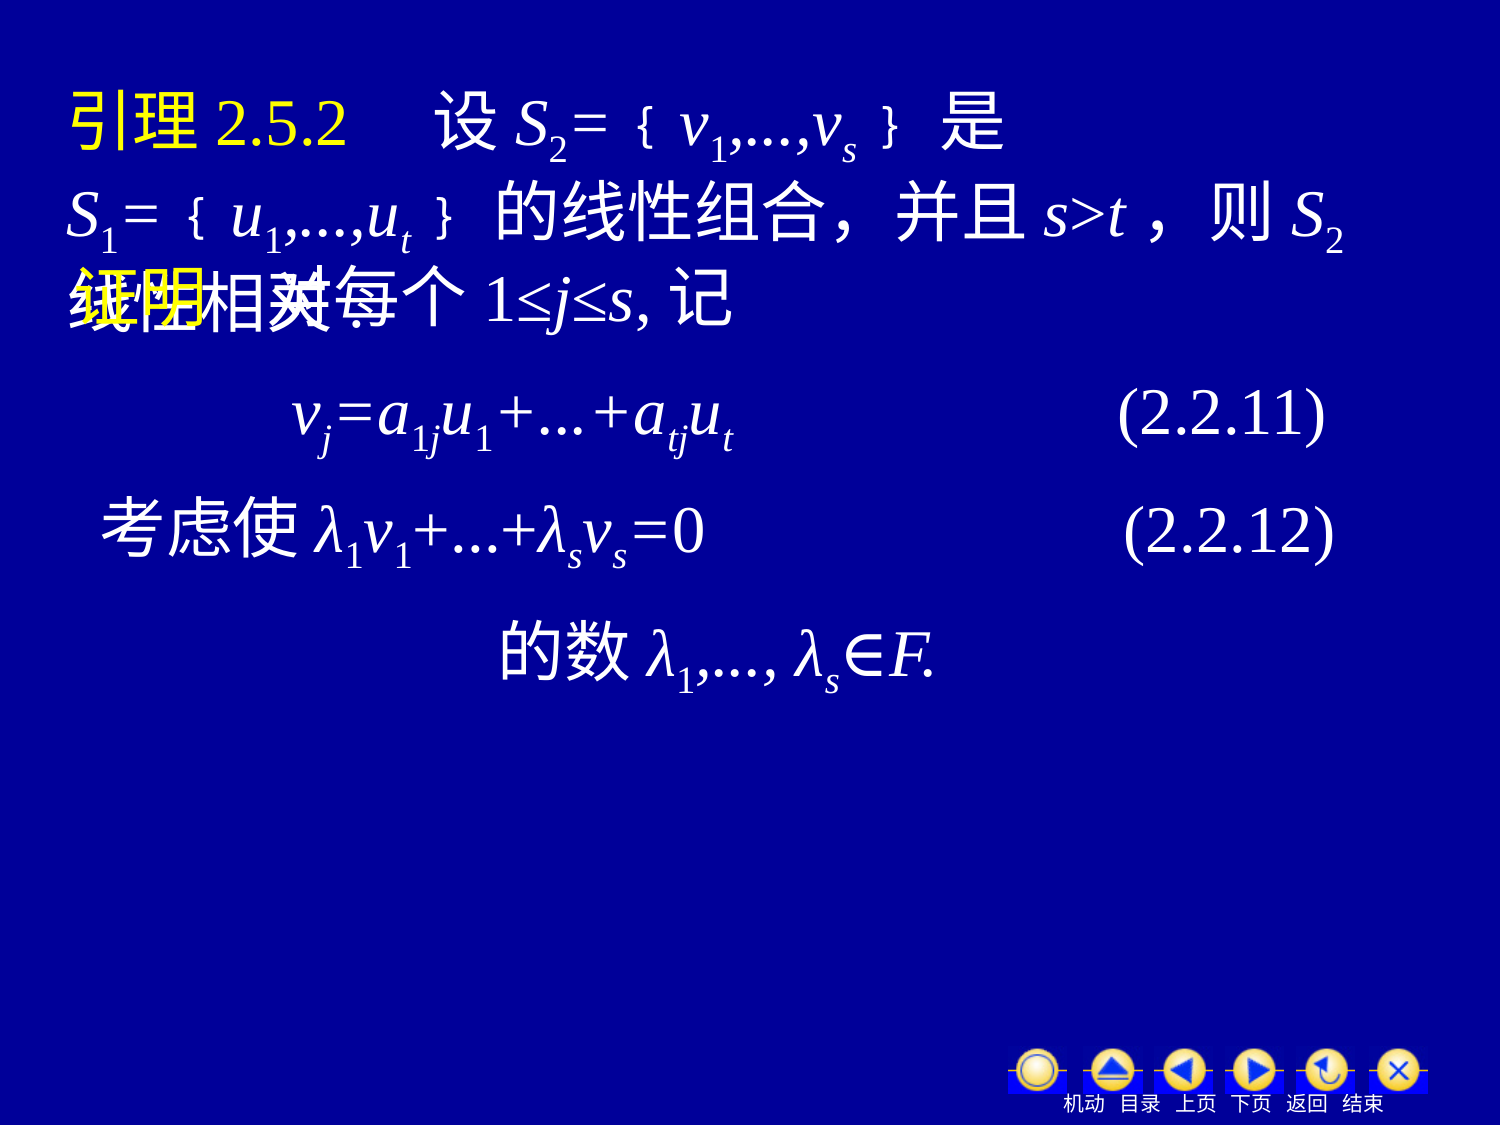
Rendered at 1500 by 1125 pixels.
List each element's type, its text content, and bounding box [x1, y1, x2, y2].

text_box 引理2.5.2 设S2=﹛v1,...,vs﹜是S1=﹛u1,...,ut﹜的线性组合，并且s>t，则S2线性相关. [51, 71, 1408, 349]
picture [1369, 1046, 1428, 1094]
picture [1154, 1046, 1213, 1094]
picture [1008, 1046, 1067, 1094]
text_box 考虑使λ1v1+...+λsvs=0 (2.2.12) 的数λ1,..., λs∈F. [60, 478, 1376, 709]
picture [1083, 1046, 1143, 1094]
picture [1225, 1046, 1284, 1094]
text_box 证明 对每个1≤j≤s,记 vj=a1ju1+...+atjut (2.2.11) [58, 247, 1377, 467]
picture [1296, 1046, 1355, 1094]
